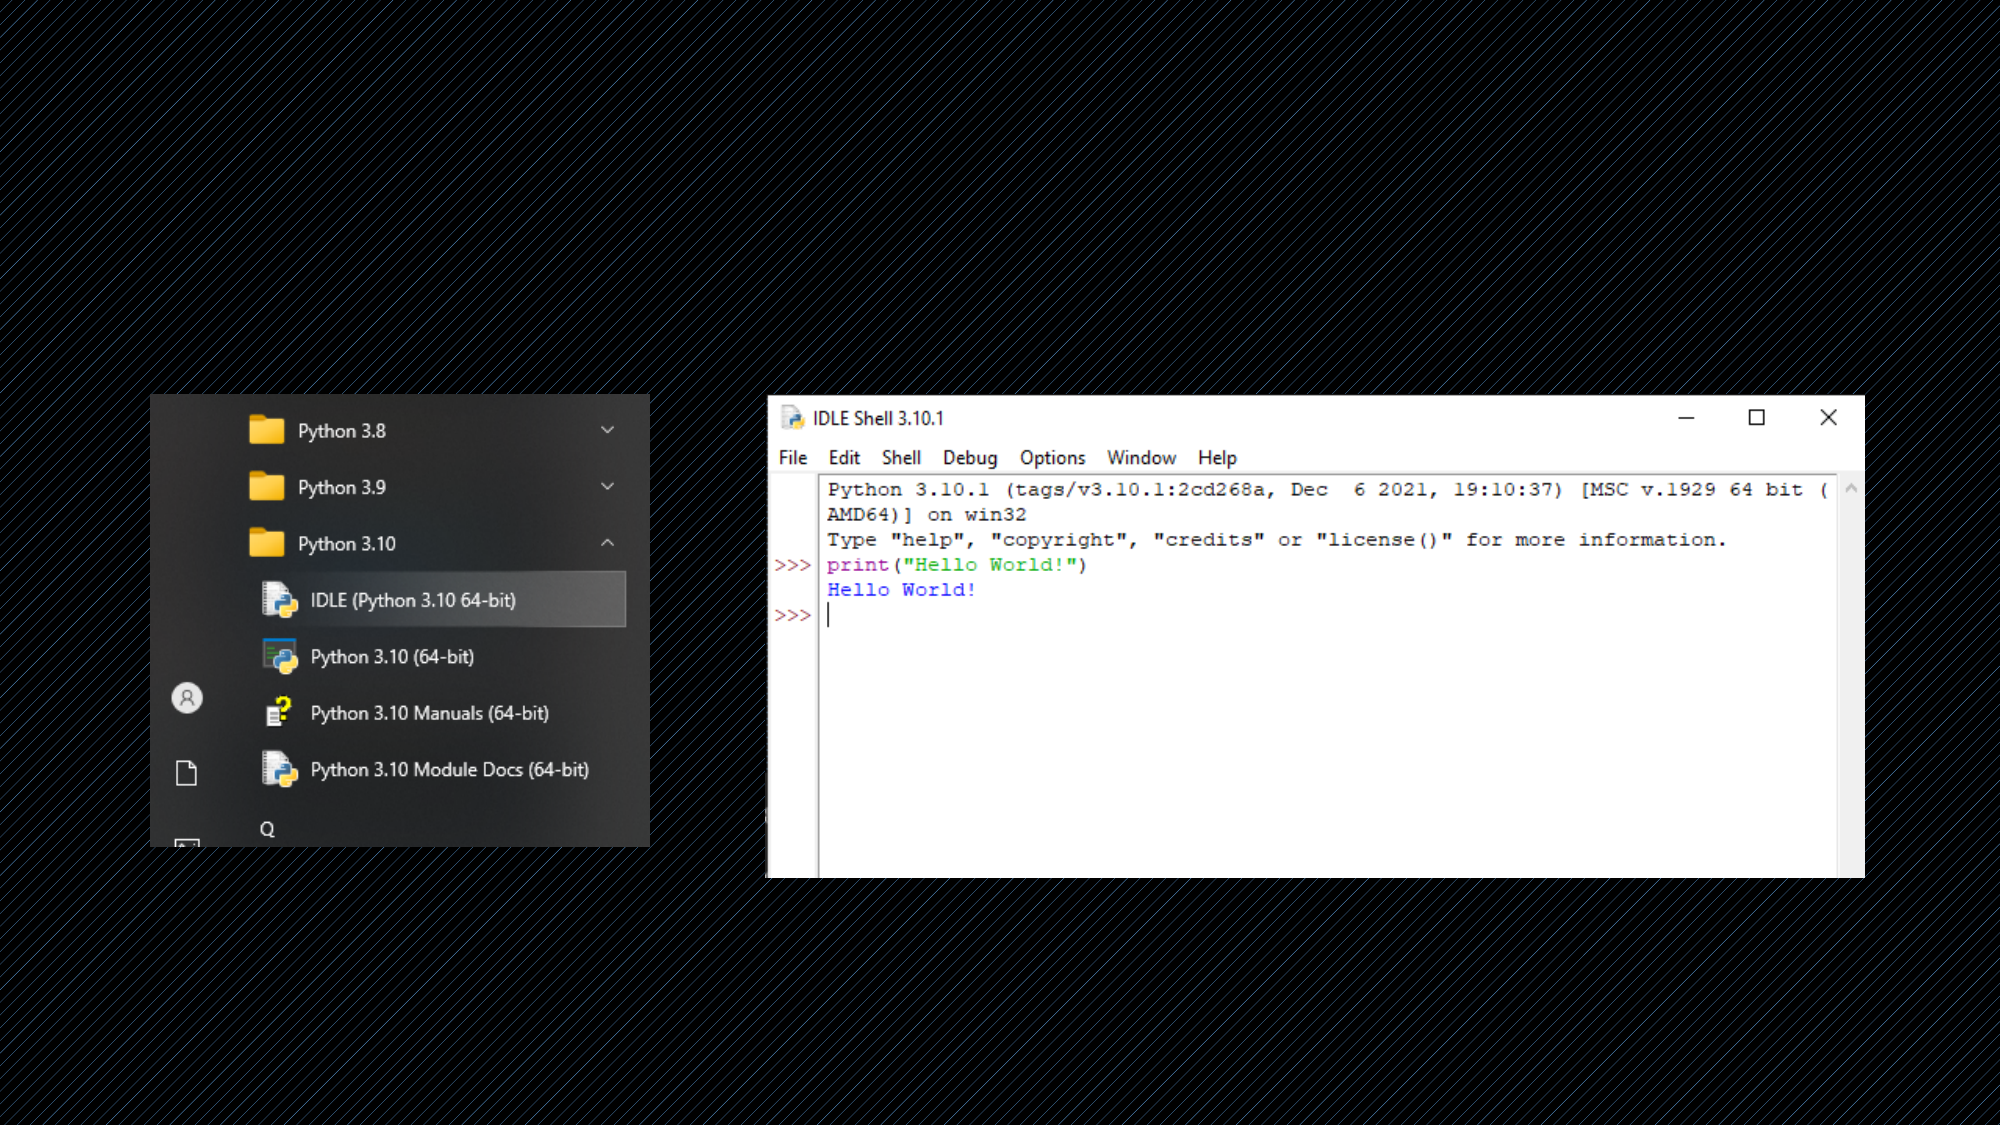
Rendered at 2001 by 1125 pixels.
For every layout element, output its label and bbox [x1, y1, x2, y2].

picture [149, 394, 651, 847]
picture [765, 394, 1865, 878]
title [172, 120, 1811, 288]
